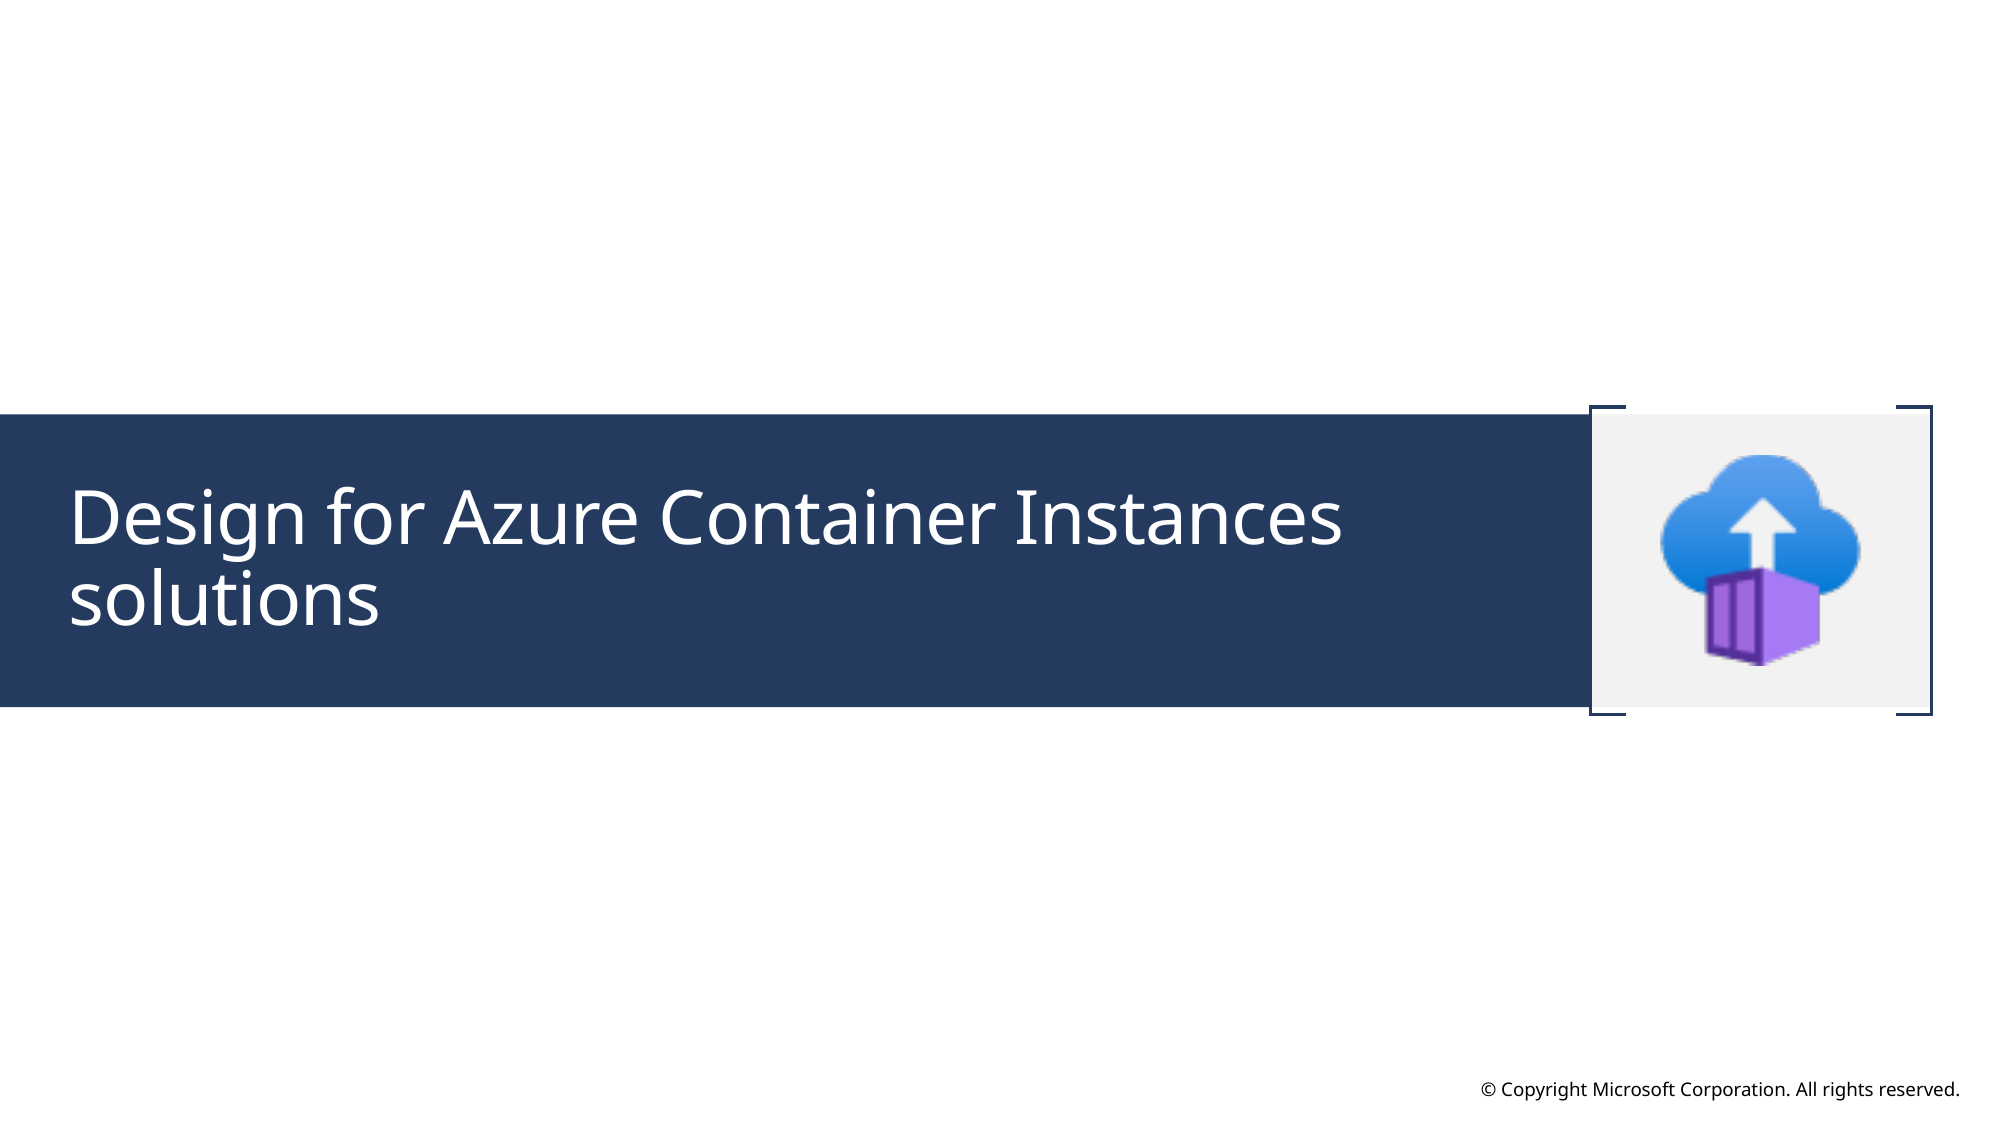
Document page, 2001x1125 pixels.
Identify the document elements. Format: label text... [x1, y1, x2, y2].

title Design for Azure Container Instances solutions [68, 414, 1577, 708]
picture [1656, 455, 1867, 667]
